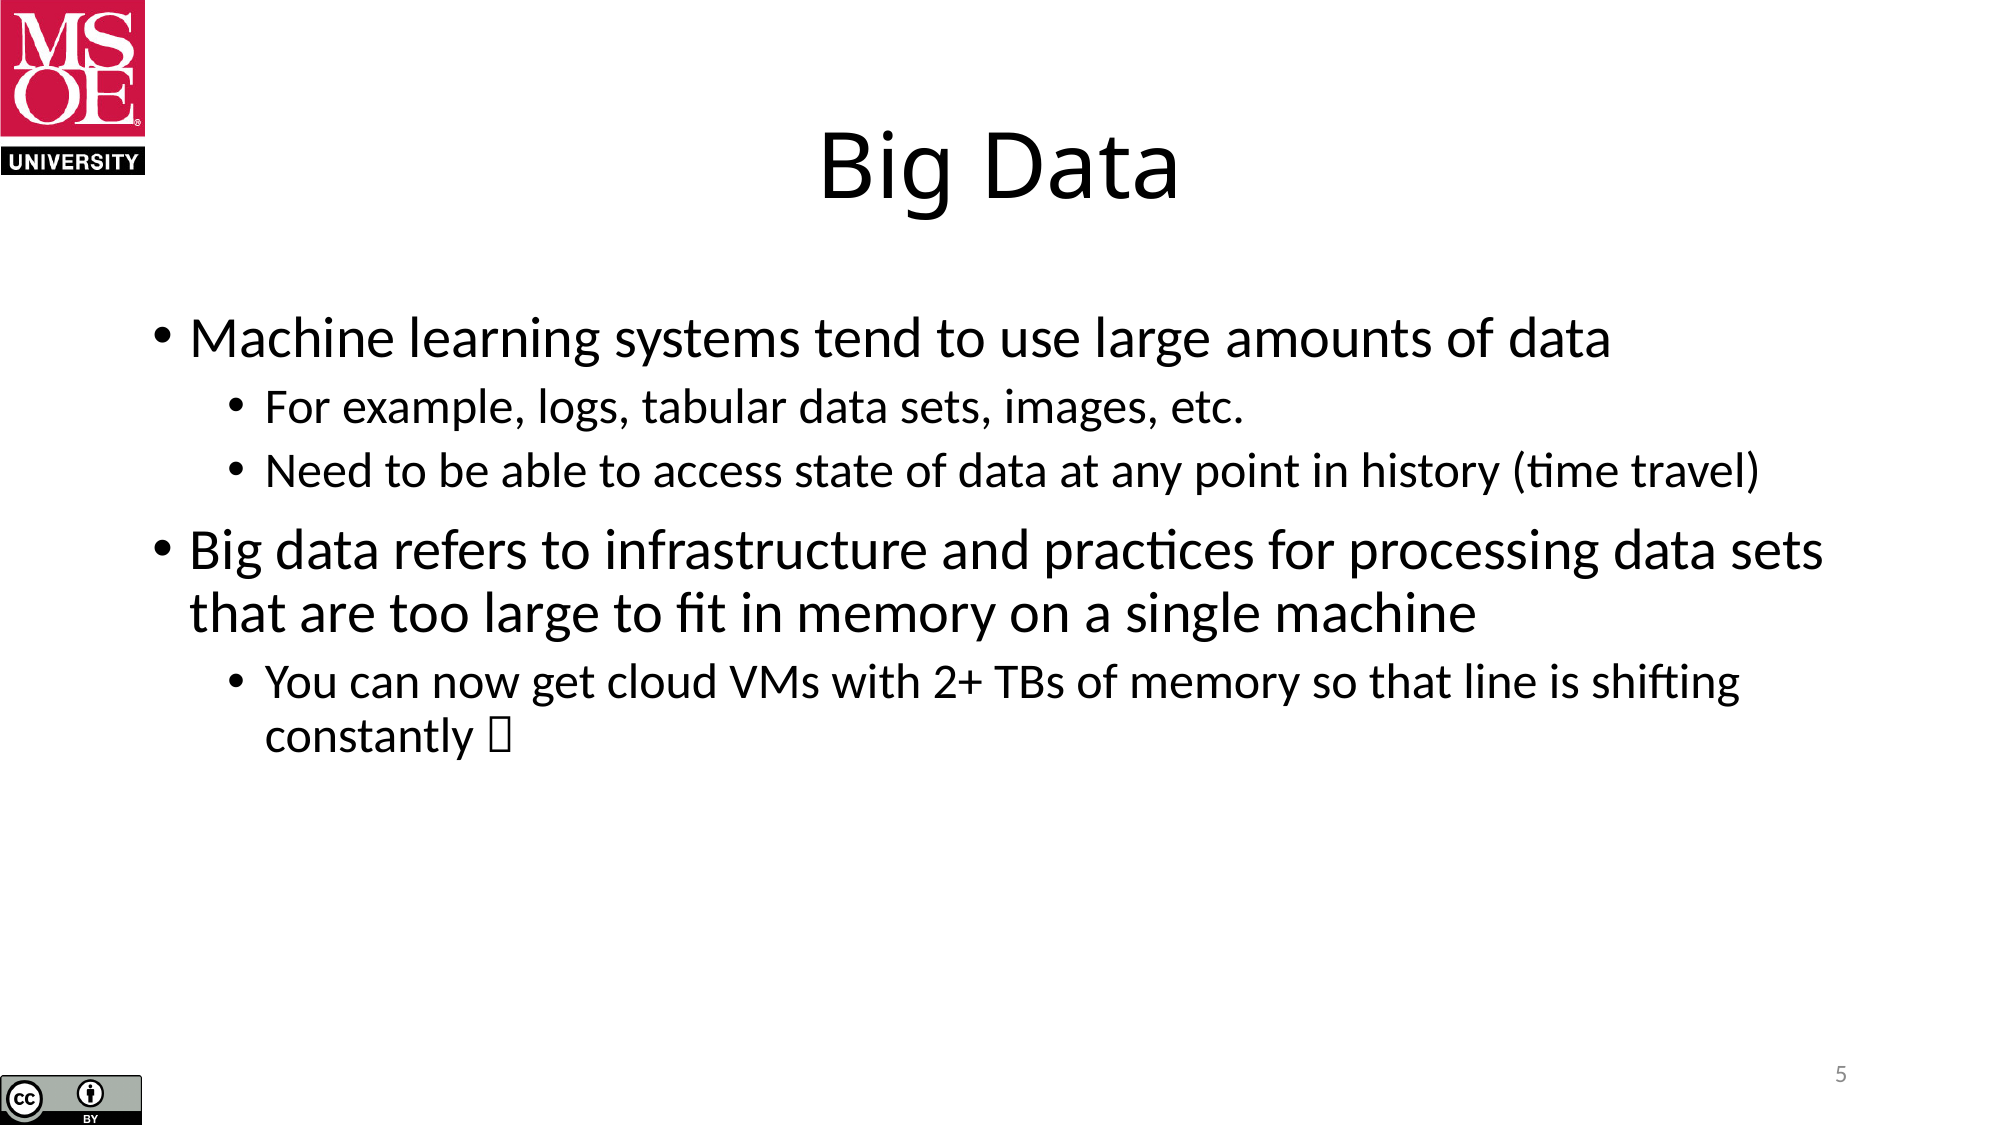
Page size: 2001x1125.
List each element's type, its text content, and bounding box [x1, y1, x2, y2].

slide_number 5 [1412, 1042, 1863, 1103]
list Machine learning systems tend to use large amounts of data For example, logs, tabular data sets, images, etc. Need to be able to access state of data at any point in history (time travel) Big data refers to infrastructure and practices for processing data sets that are too large to fit in memory on a single machine You can now get cloud VMs with 2+ TBs of memory so that line is shifting constantly  [137, 299, 1863, 1014]
picture [0, 0, 145, 175]
picture [0, 1075, 142, 1125]
title Big Data [137, 59, 1863, 278]
